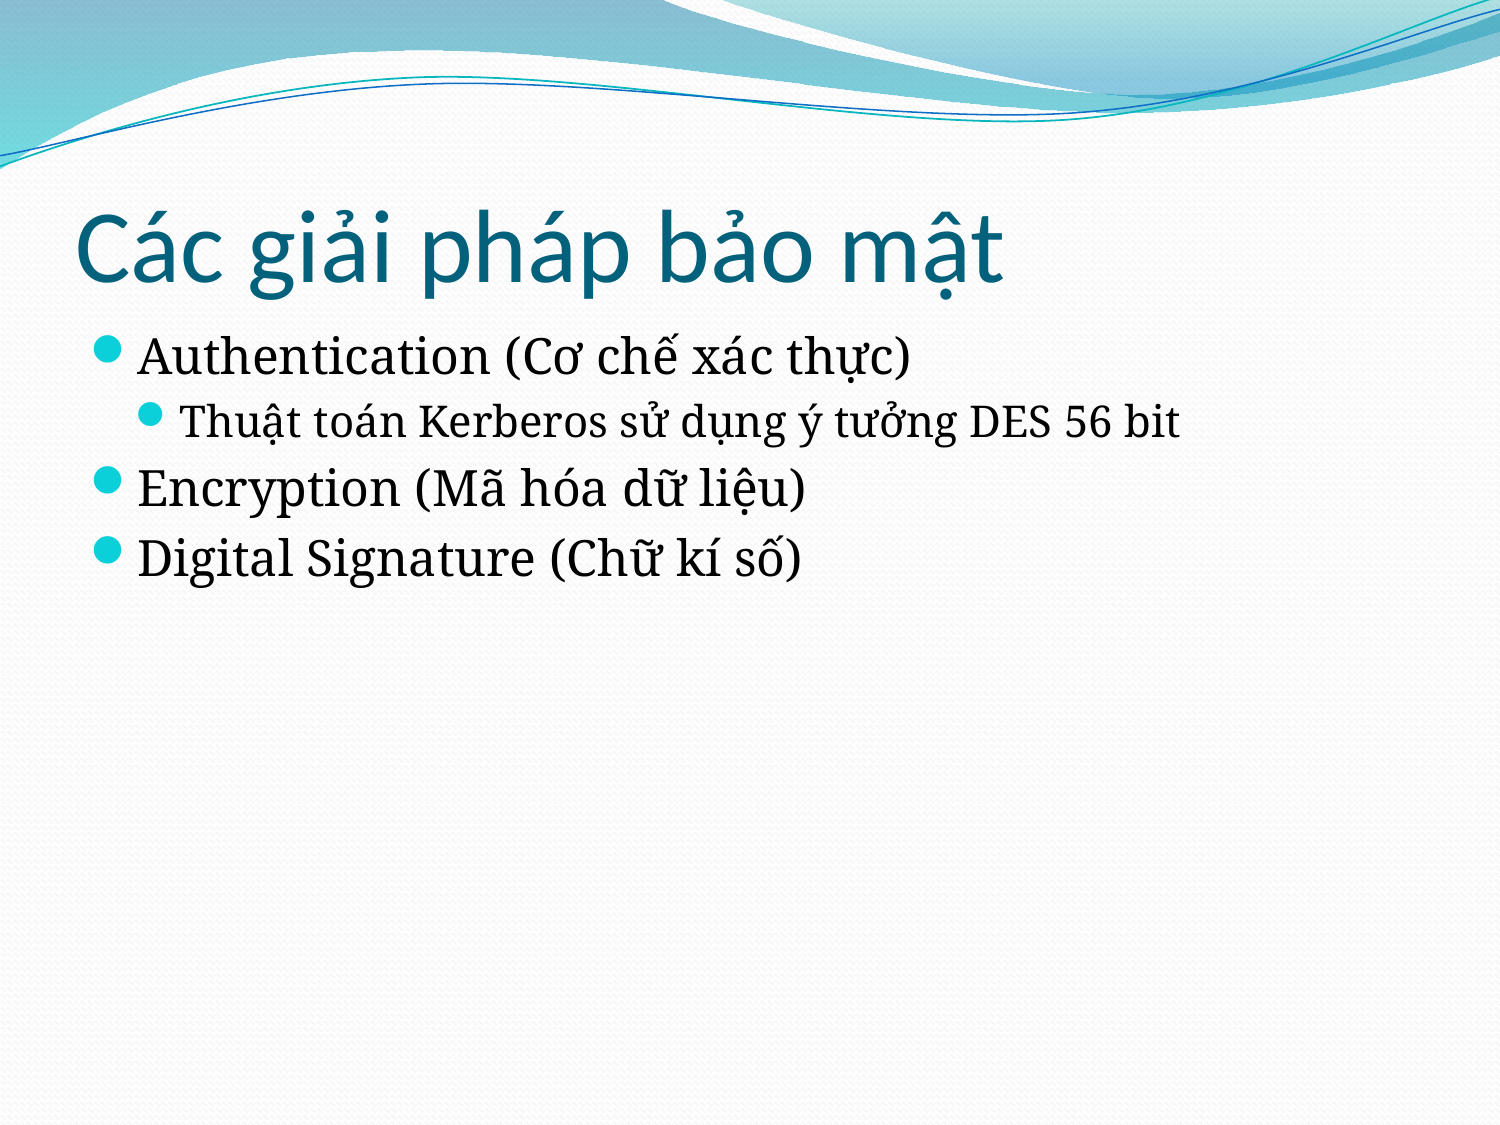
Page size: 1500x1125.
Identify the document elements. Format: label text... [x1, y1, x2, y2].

list Authentication (Cơ chế xác thực) Thuật toán Kerberos sử dụng ý tưởng DES 56 bit Encryption (Mã hóa dữ liệu) Digital Signature (Chữ kí số) [75, 317, 1425, 1038]
title Các giải pháp bảo mật [75, 115, 1425, 303]
